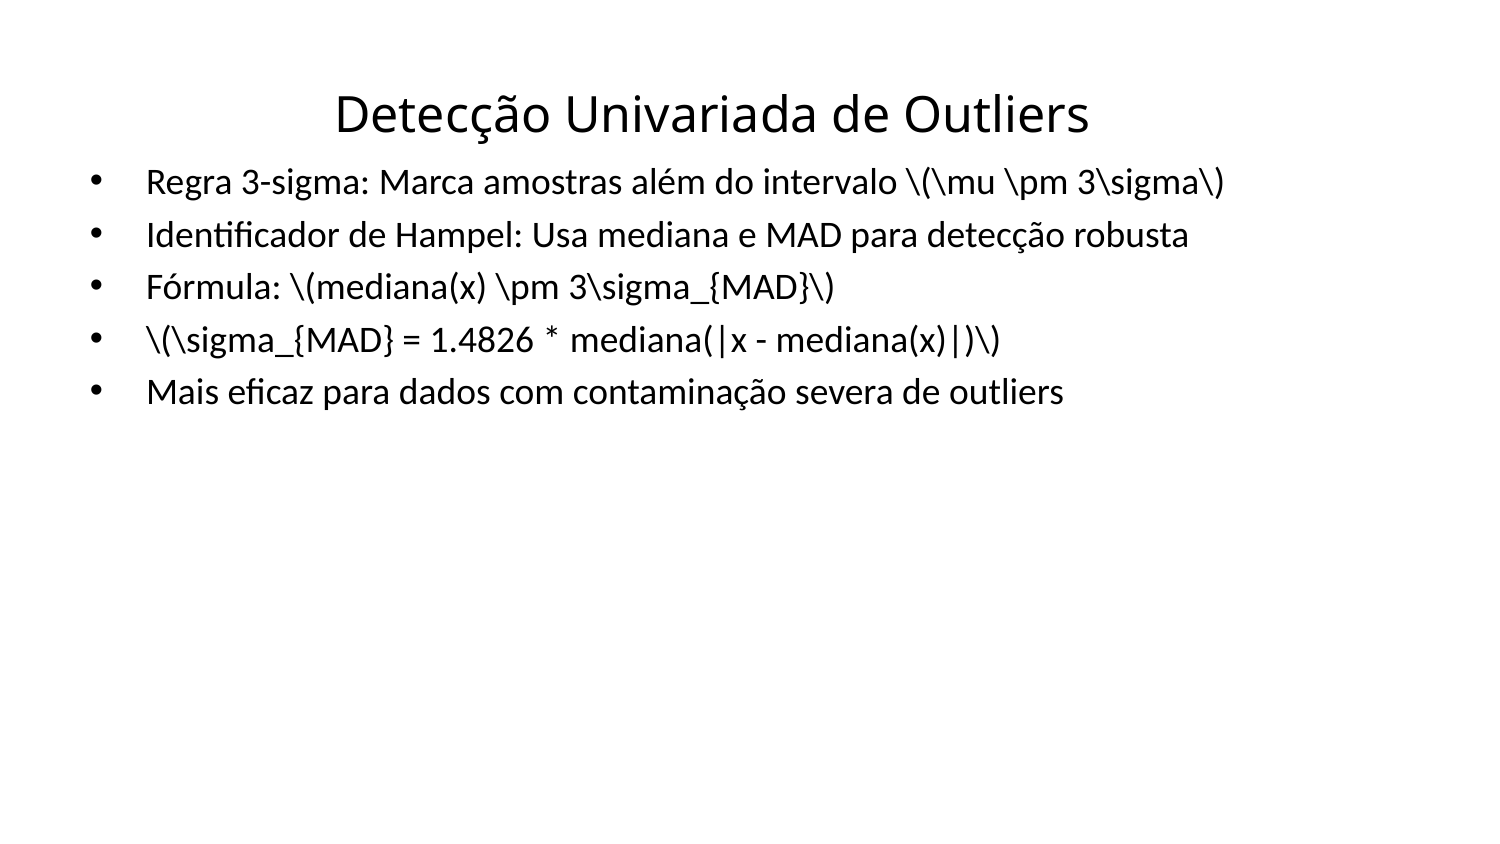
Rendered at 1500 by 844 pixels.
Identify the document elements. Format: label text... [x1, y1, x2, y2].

title Detecção Univariada de Outliers [75, 75, 1350, 150]
list Regra 3-sigma: Marca amostras além do intervalo \(\mu \pm 3\sigma\) Identificador de Hampel: Usa mediana e MAD para detecção robusta Fórmula: \(mediana(x) \pm 3\sigma_{MAD}\) \(\sigma_{MAD} = 1.4826 * mediana(|x - mediana(x)|)\) Mais eficaz para dados com contaminação severa de outliers [75, 150, 1350, 825]
